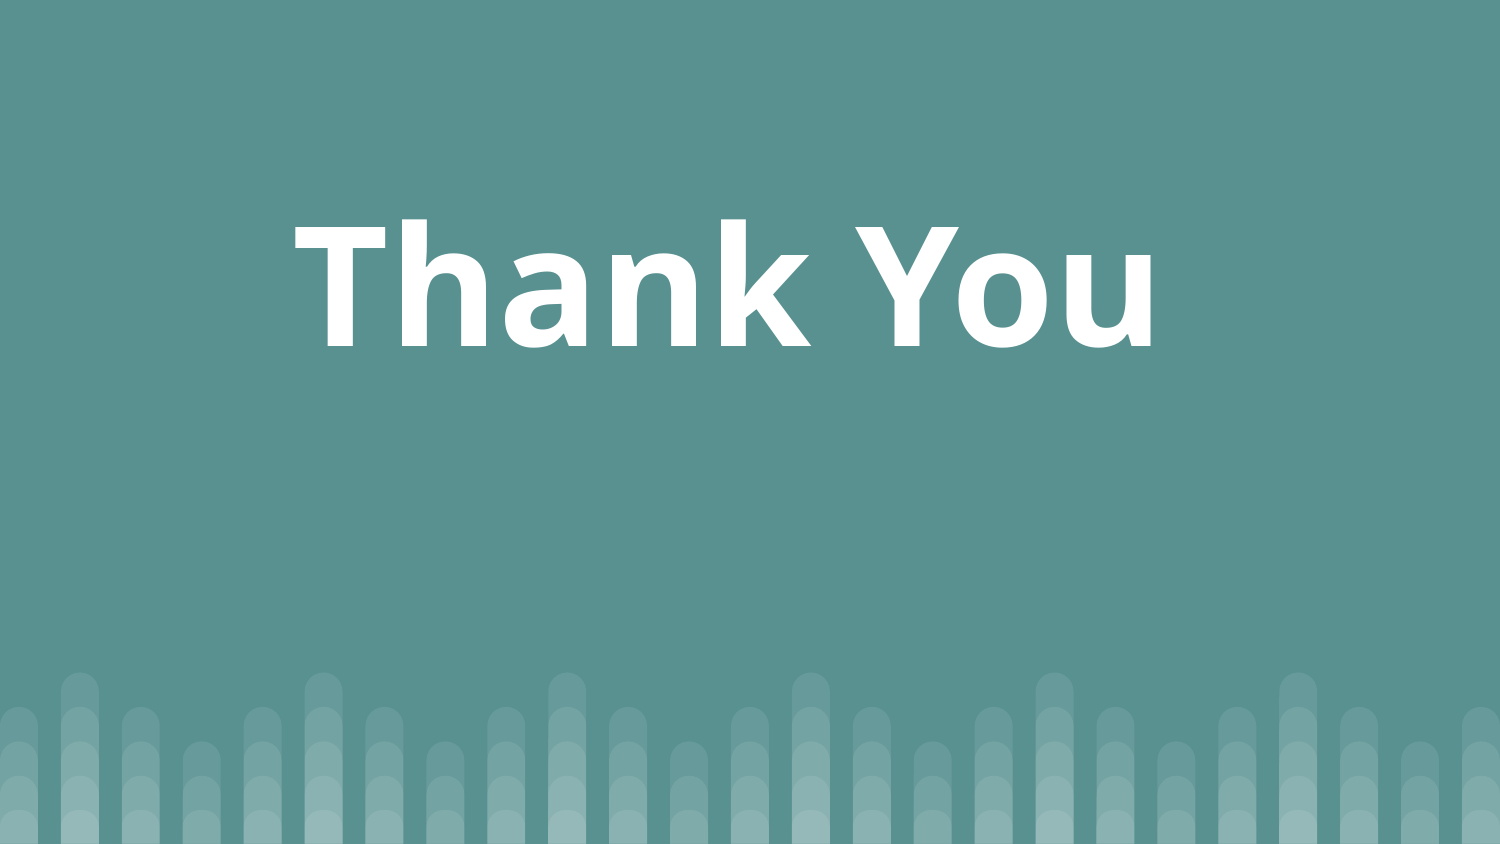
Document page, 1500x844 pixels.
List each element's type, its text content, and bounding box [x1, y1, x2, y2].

title Thank You [227, 126, 1273, 433]
